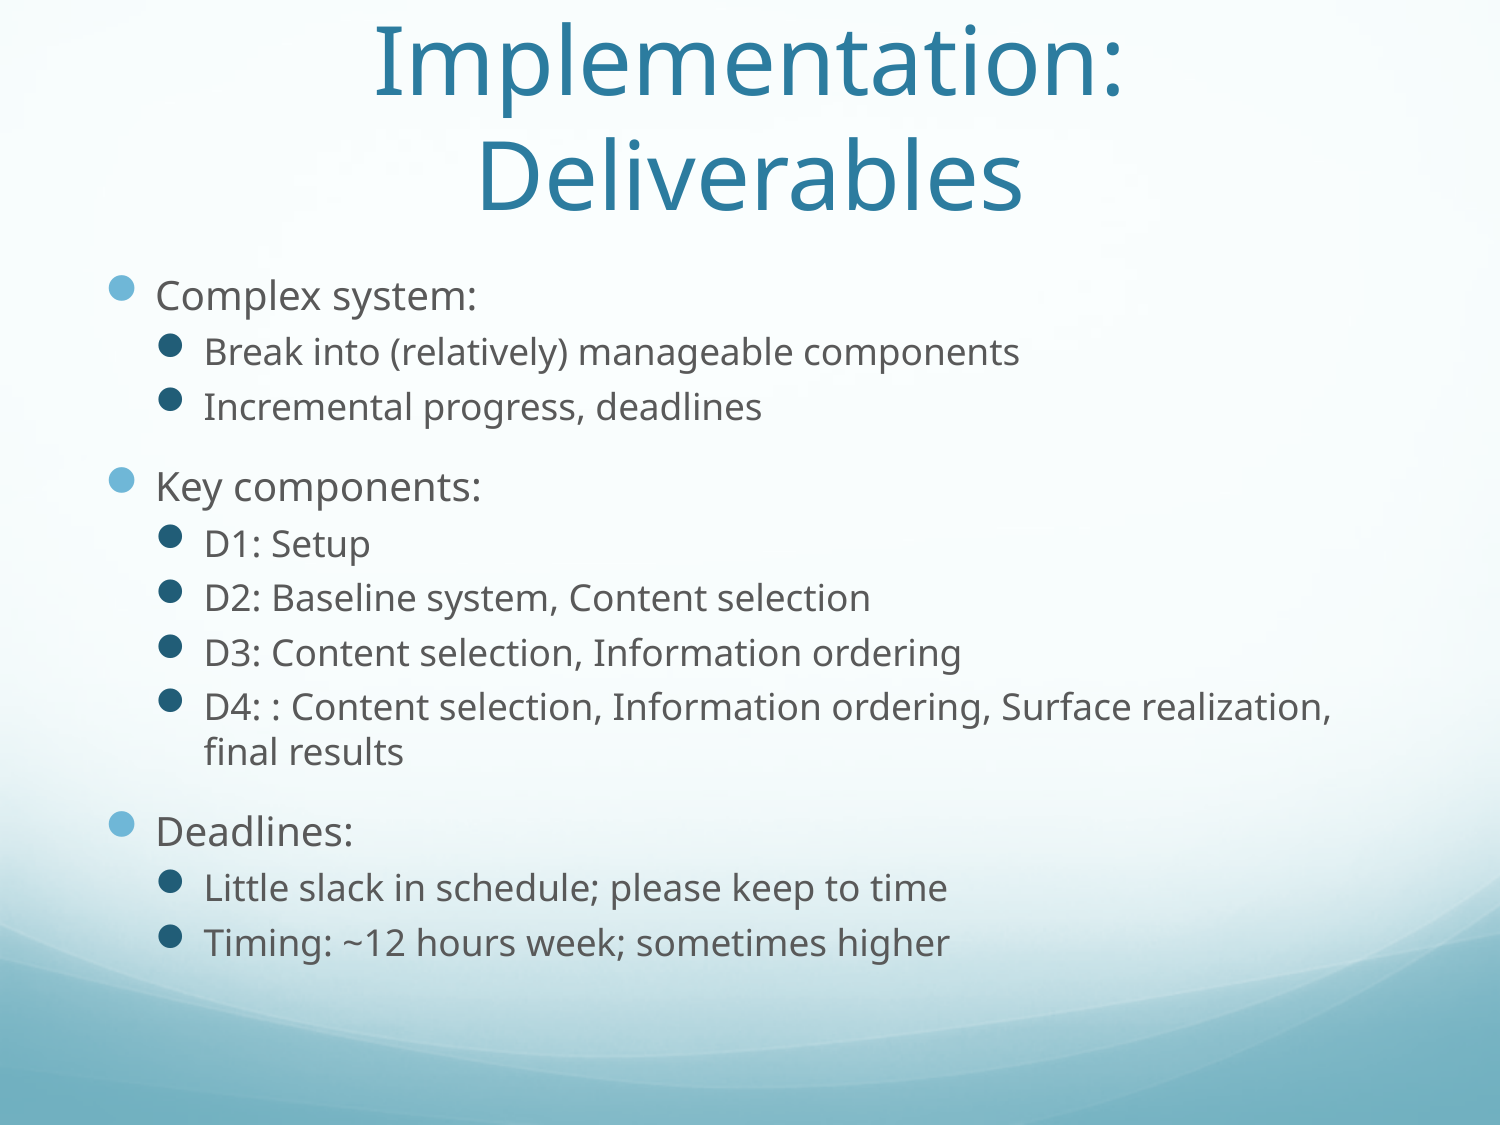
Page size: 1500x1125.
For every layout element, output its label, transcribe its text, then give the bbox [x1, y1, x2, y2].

title Implementation: Deliverables [90, 17, 1410, 237]
list Complex system: Break into (relatively) manageable components Incremental progress, deadlines Key components: D1: Setup D2: Baseline system, Content selection D3: Content selection, Information ordering D4: : Content selection, Information ordering, Surface realization, final results Deadlines: Little slack in schedule; please keep to time Timing: ~12 hours week; sometimes higher [90, 262, 1410, 975]
